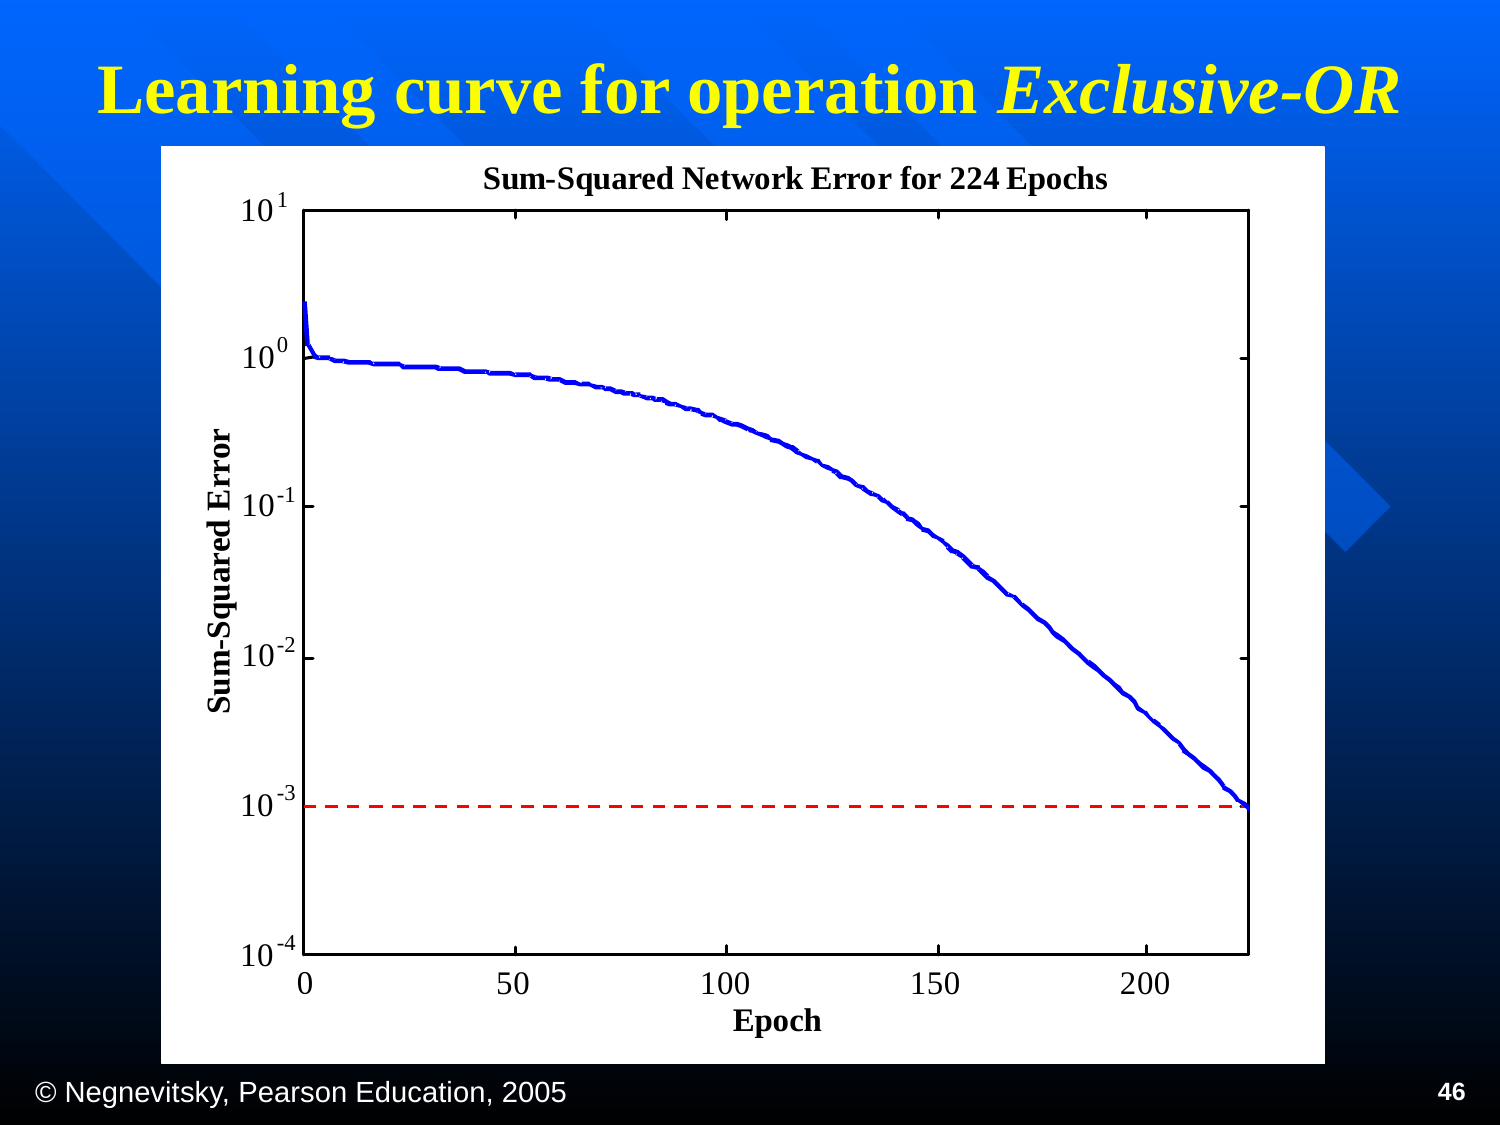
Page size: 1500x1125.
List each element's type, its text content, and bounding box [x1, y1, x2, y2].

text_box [159, 145, 1326, 1065]
text_box Learning curve for operation Exclusive-OR [82, 35, 1418, 136]
